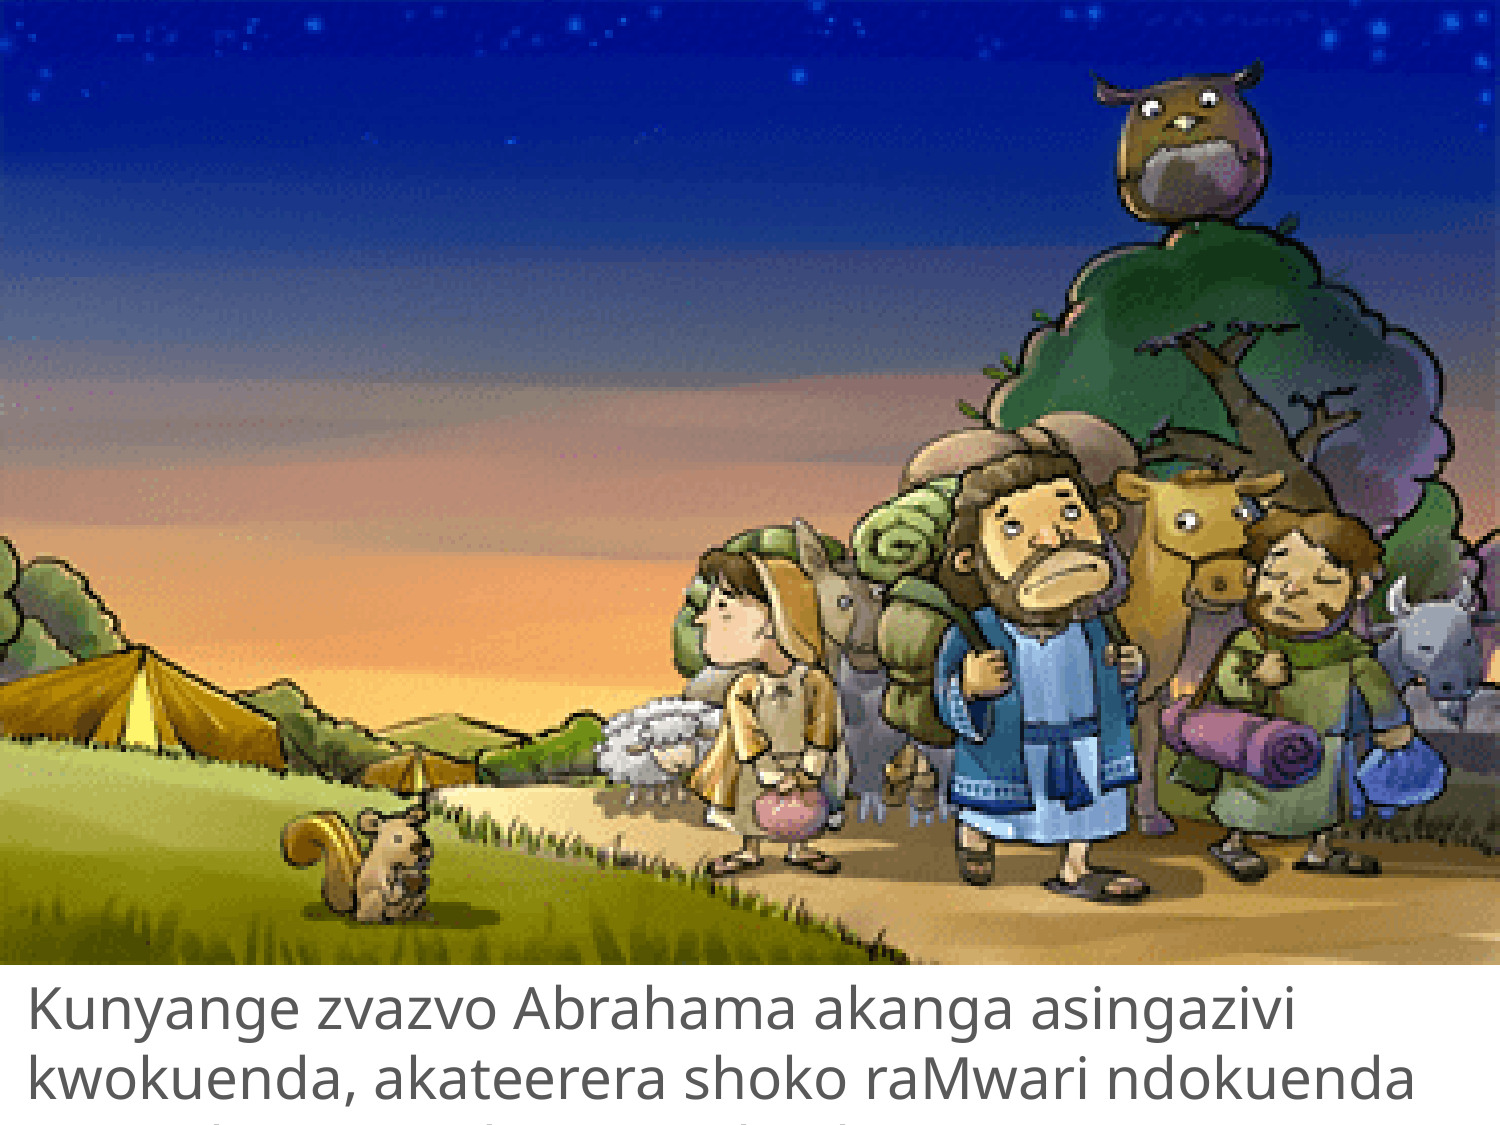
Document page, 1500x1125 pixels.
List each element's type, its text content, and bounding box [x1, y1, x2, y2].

text_box Kunyange zvazvo Abrahama akanga asingazivi kwokuenda, akateerera shoko raMwari ndokuenda sezvaakanga audzwa naJehovha. [11, 973, 1498, 1125]
picture [0, 0, 1500, 965]
